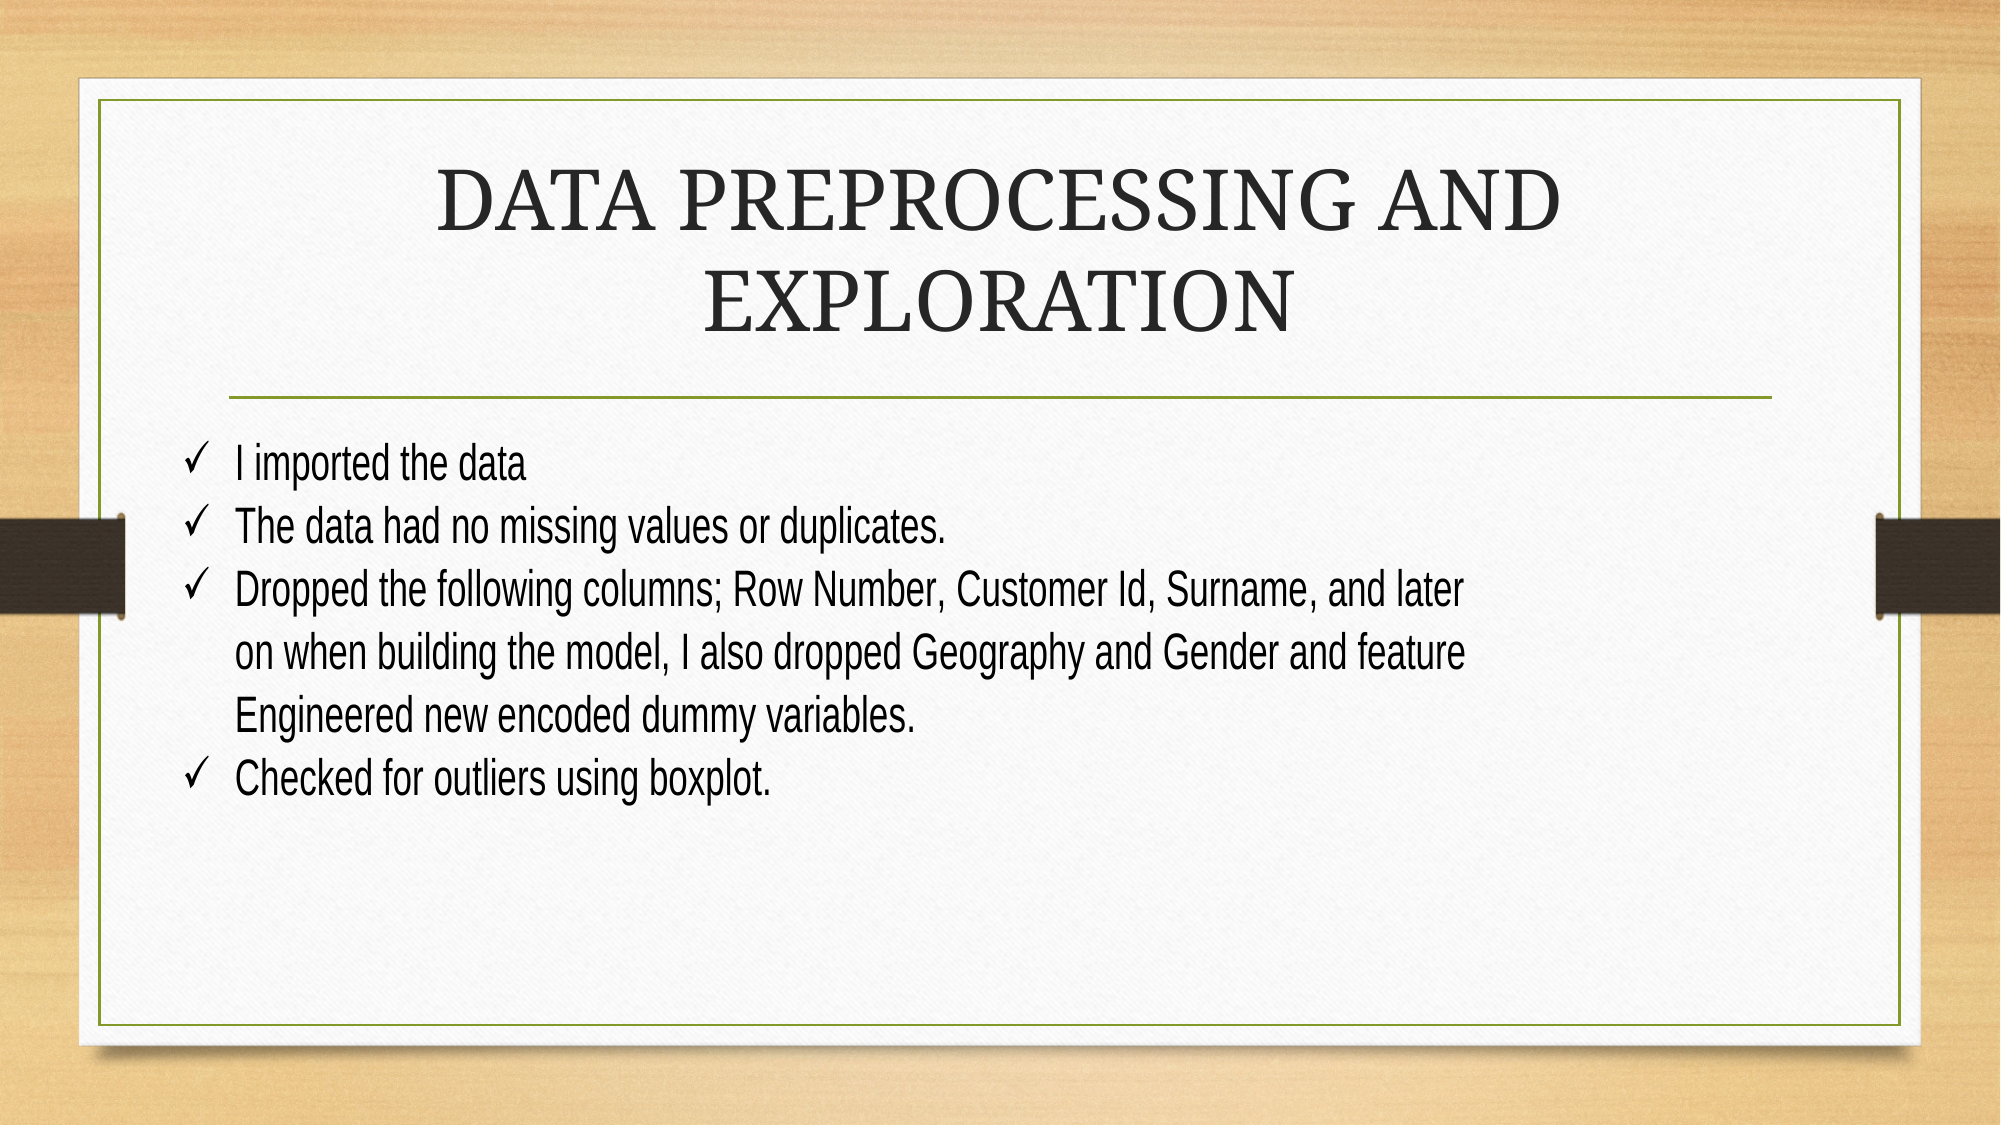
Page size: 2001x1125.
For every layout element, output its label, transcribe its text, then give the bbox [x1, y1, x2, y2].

picture [0, 0, 2001, 1125]
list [129, 431, 1496, 845]
title DATA PREPROCESSING AND EXPLORATION [129, 138, 1870, 357]
